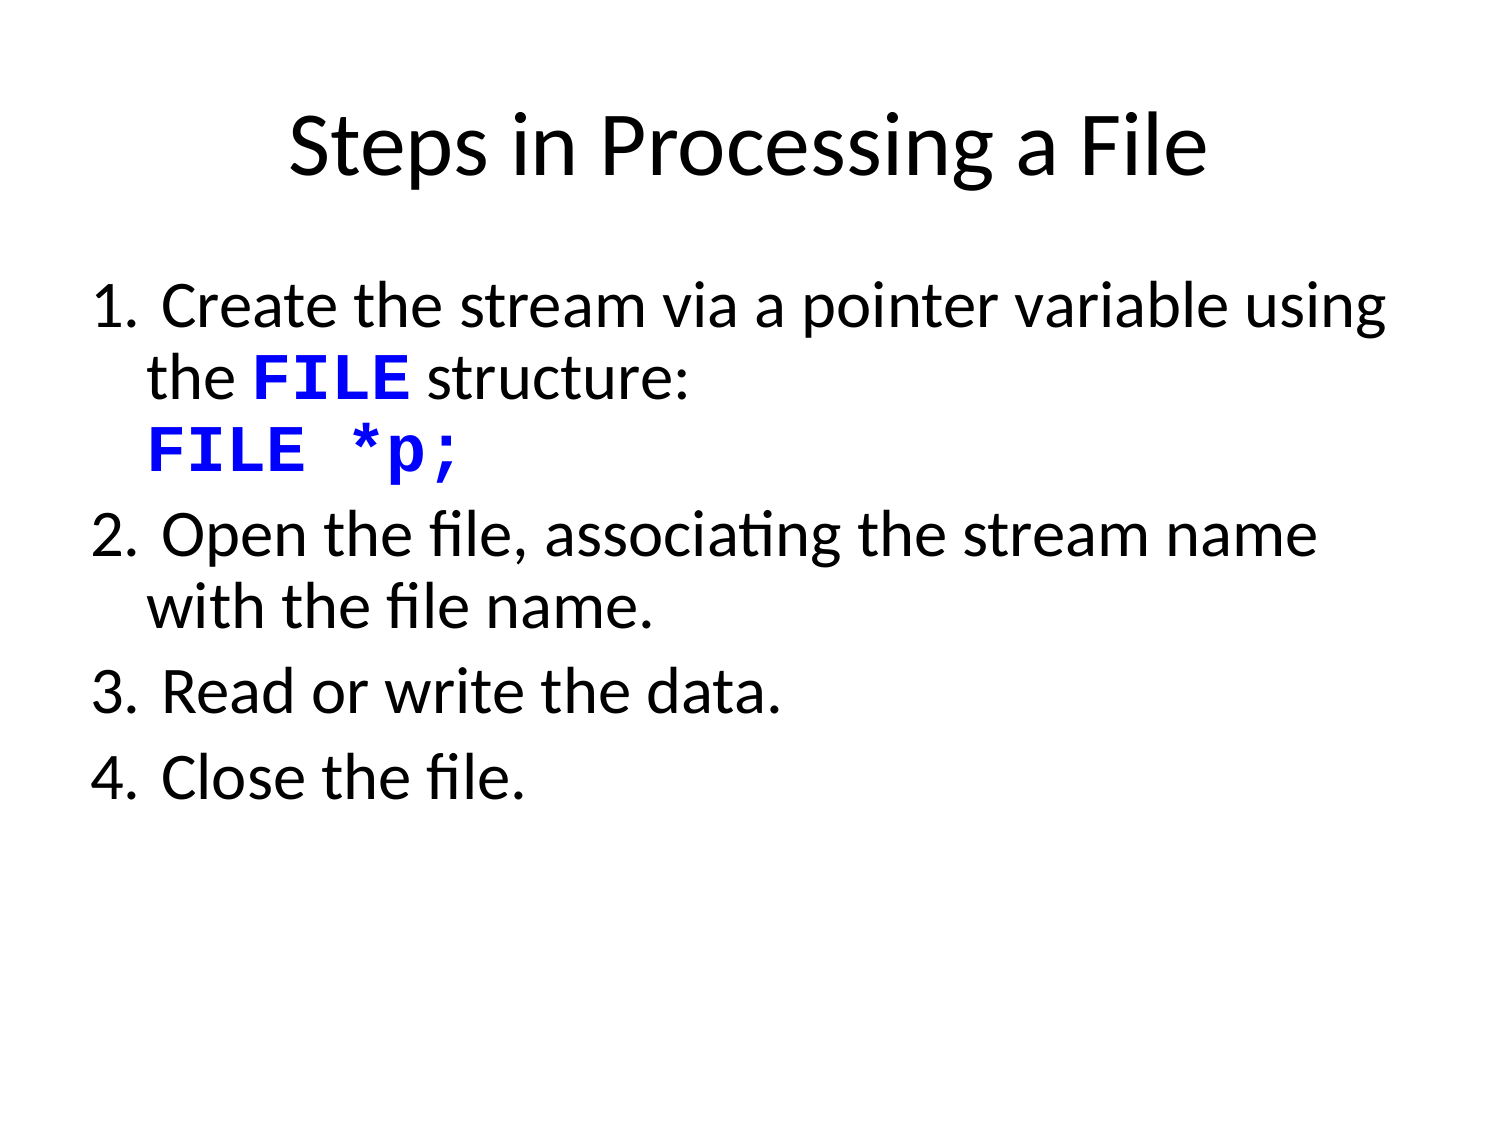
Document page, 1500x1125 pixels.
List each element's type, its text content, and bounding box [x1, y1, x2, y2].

list Create the stream via a pointer variable using the FILE structure: FILE *p; Open the file, associating the stream name with the file name. Read or write the data. Close the file. [75, 262, 1425, 1005]
title Steps in Processing a File [75, 45, 1425, 233]
